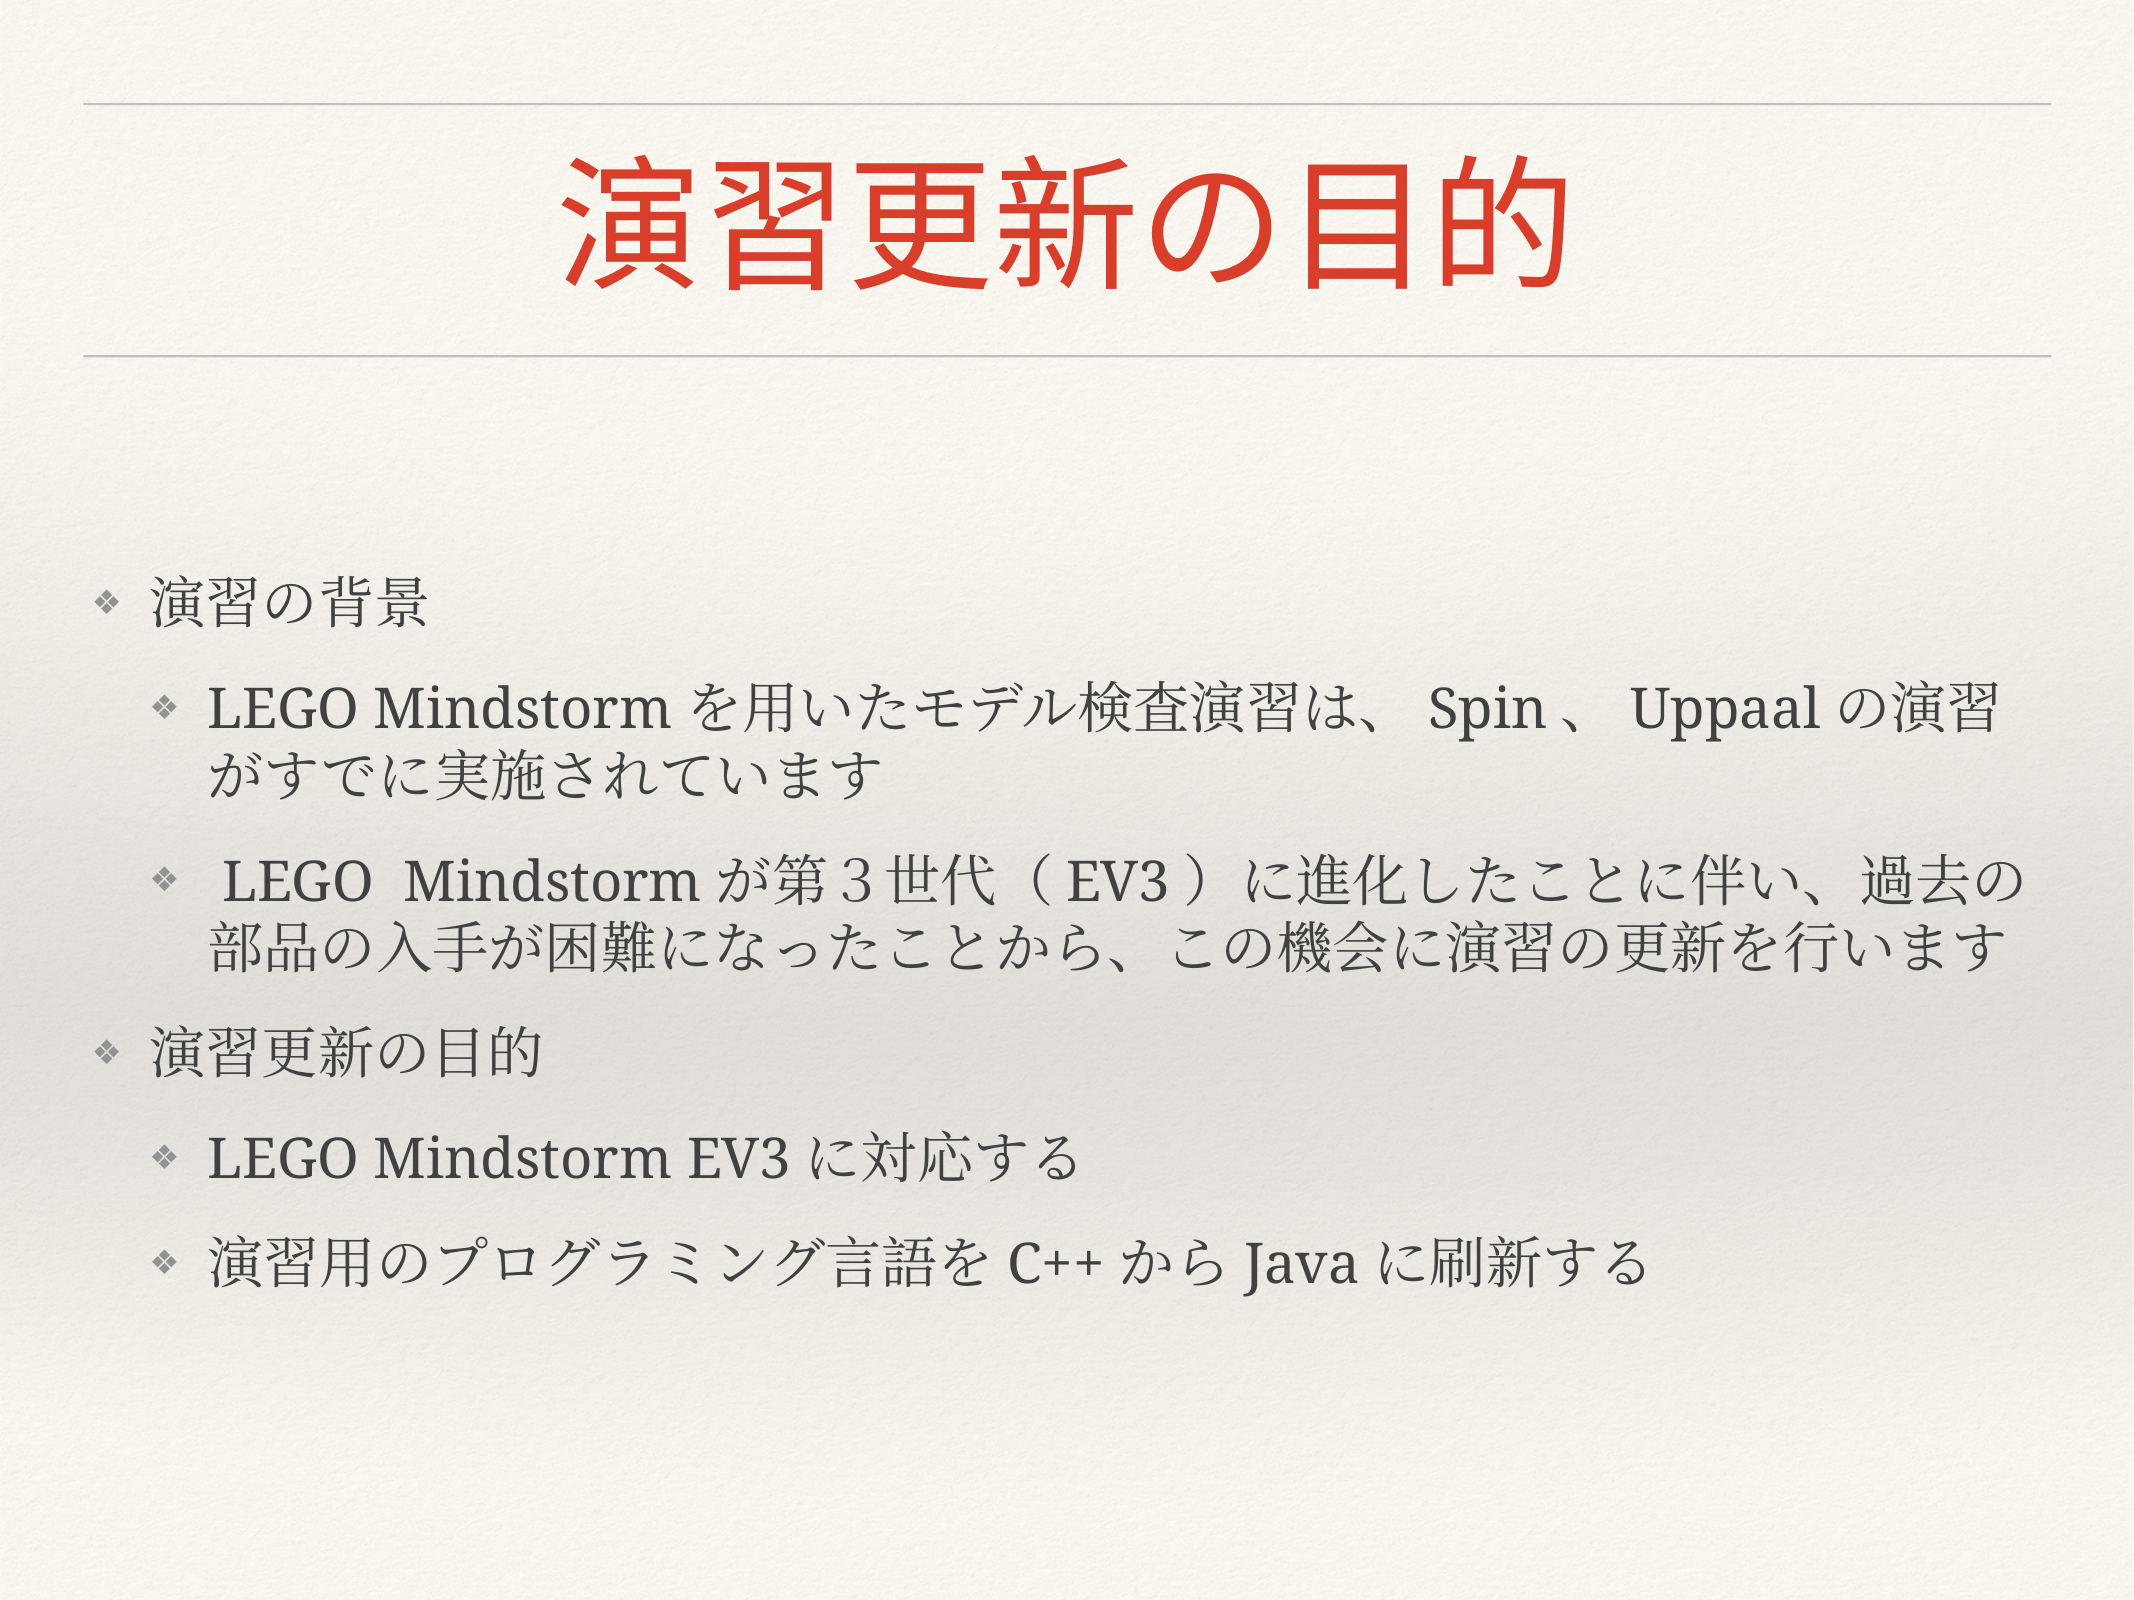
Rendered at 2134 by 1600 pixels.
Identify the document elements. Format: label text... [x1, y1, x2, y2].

picture [0, 0, 2134, 1600]
title 演習更新の目的 [82, 130, 2051, 332]
list 演習の背景 LEGO Mindstormを用いたモデル検査演習は、Spin、Uppaalの演習がすでに実施されています LEGO Mindstormが第３世代（EV3）に進化したことに伴い、過去の部品の入手が困難になったことから、この機会に演習の更新を行います 演習更新の目的 LEGO Mindstorm EV3に対応する 演習用のプログラミング言語をC++からJavaに刷新する [82, 430, 2051, 1432]
